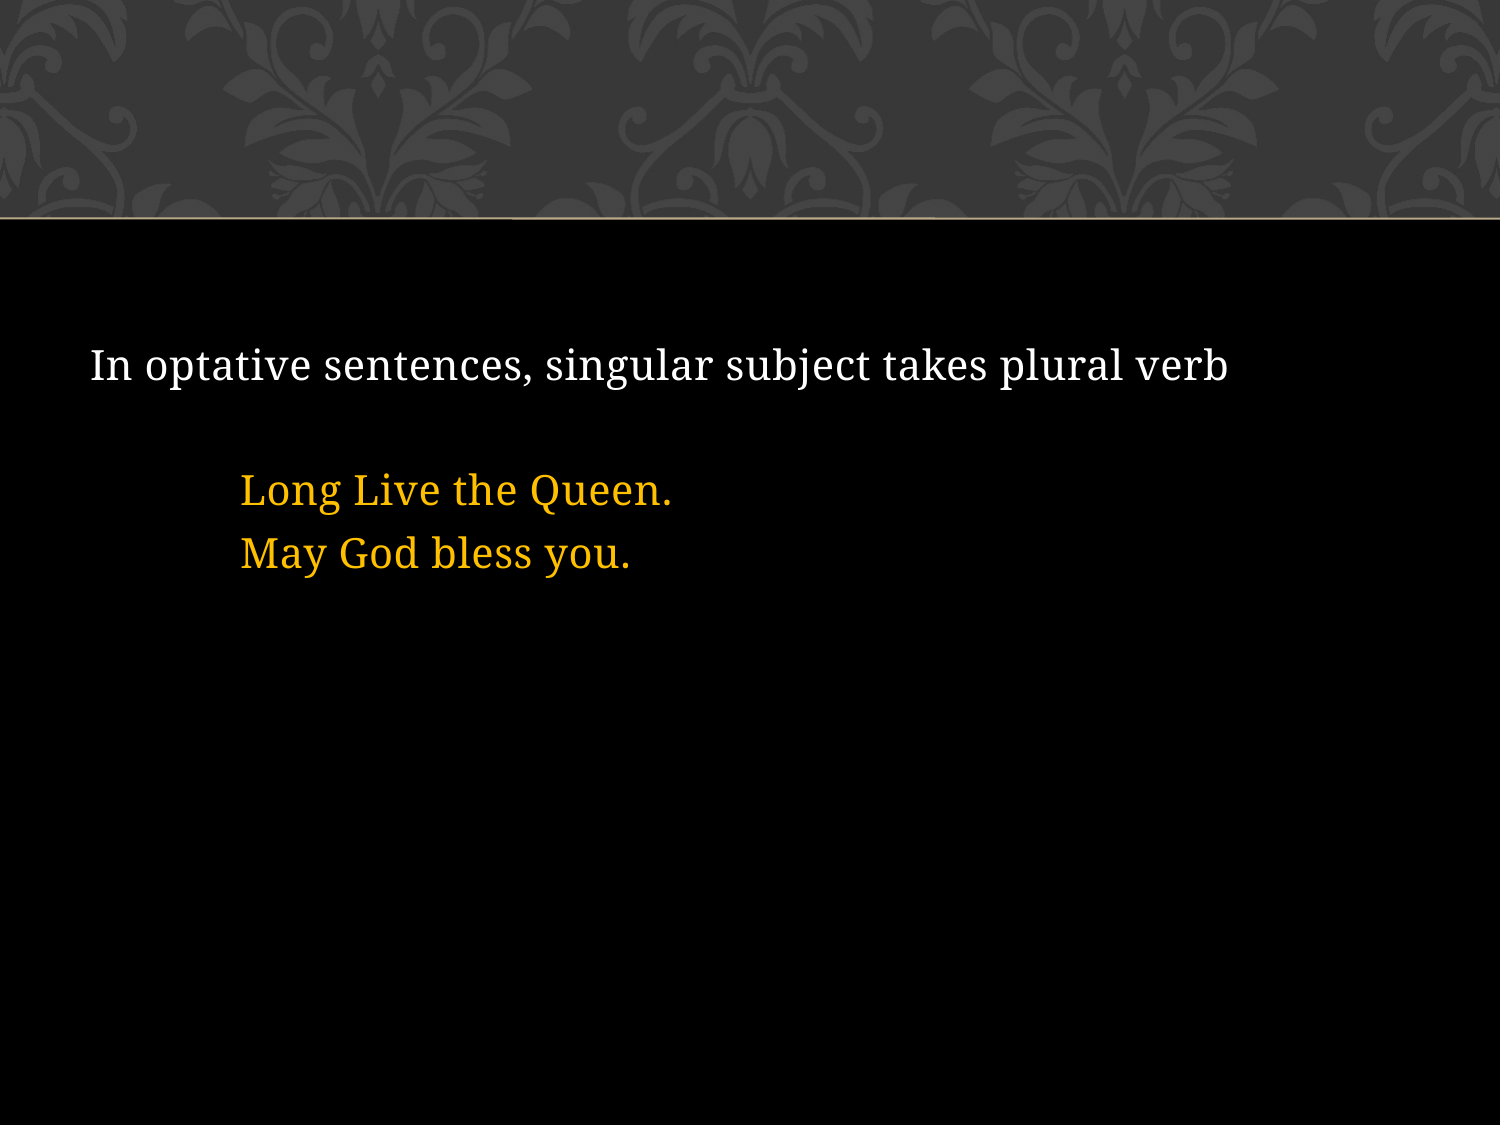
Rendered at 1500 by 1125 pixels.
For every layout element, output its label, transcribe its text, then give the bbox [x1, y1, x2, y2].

list In optative sentences, singular subject takes plural verb Long Live the Queen. May God bless you. [75, 331, 1425, 1000]
